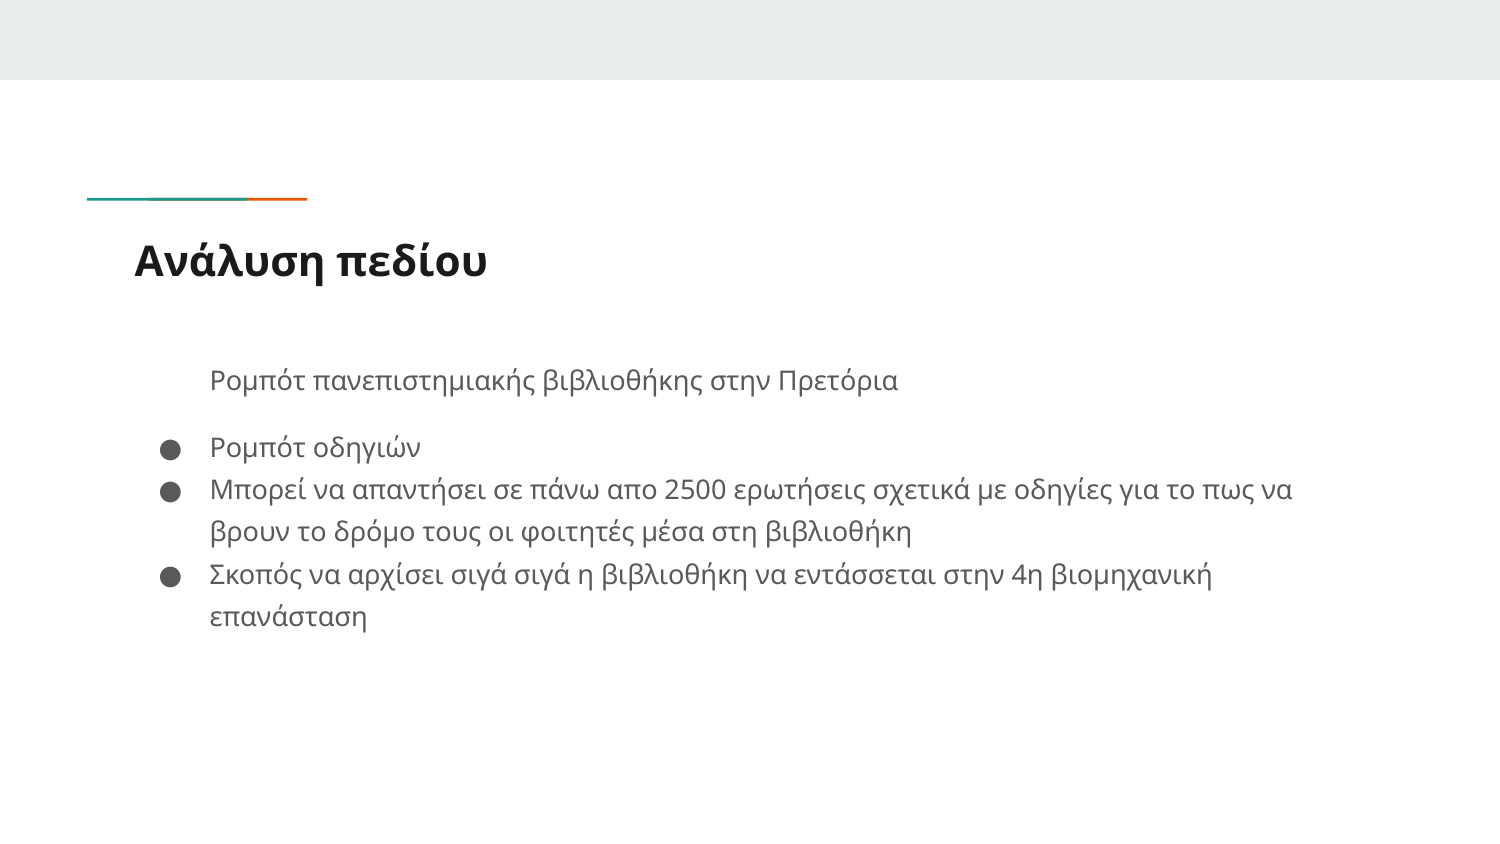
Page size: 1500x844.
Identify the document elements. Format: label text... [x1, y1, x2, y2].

list Ρομπότ πανεπιστημιακής βιβλιοθήκης στην Πρετόρια Ρομπότ οδηγιών Μπορεί να απαντήσει σε πάνω απο 2500 ερωτήσεις σχετικά με οδηγίες για το πως να βρουν το δρόμο τους οι φοιτητές μέσα στη βιβλιοθήκη Σκοπός να αρχίσει σιγά σιγά η βιβλιοθήκη να εντάσσεται στην 4η βιομηχανική επανάσταση [119, 341, 1381, 712]
title Ανάλυση πεδίου [119, 216, 1381, 305]
